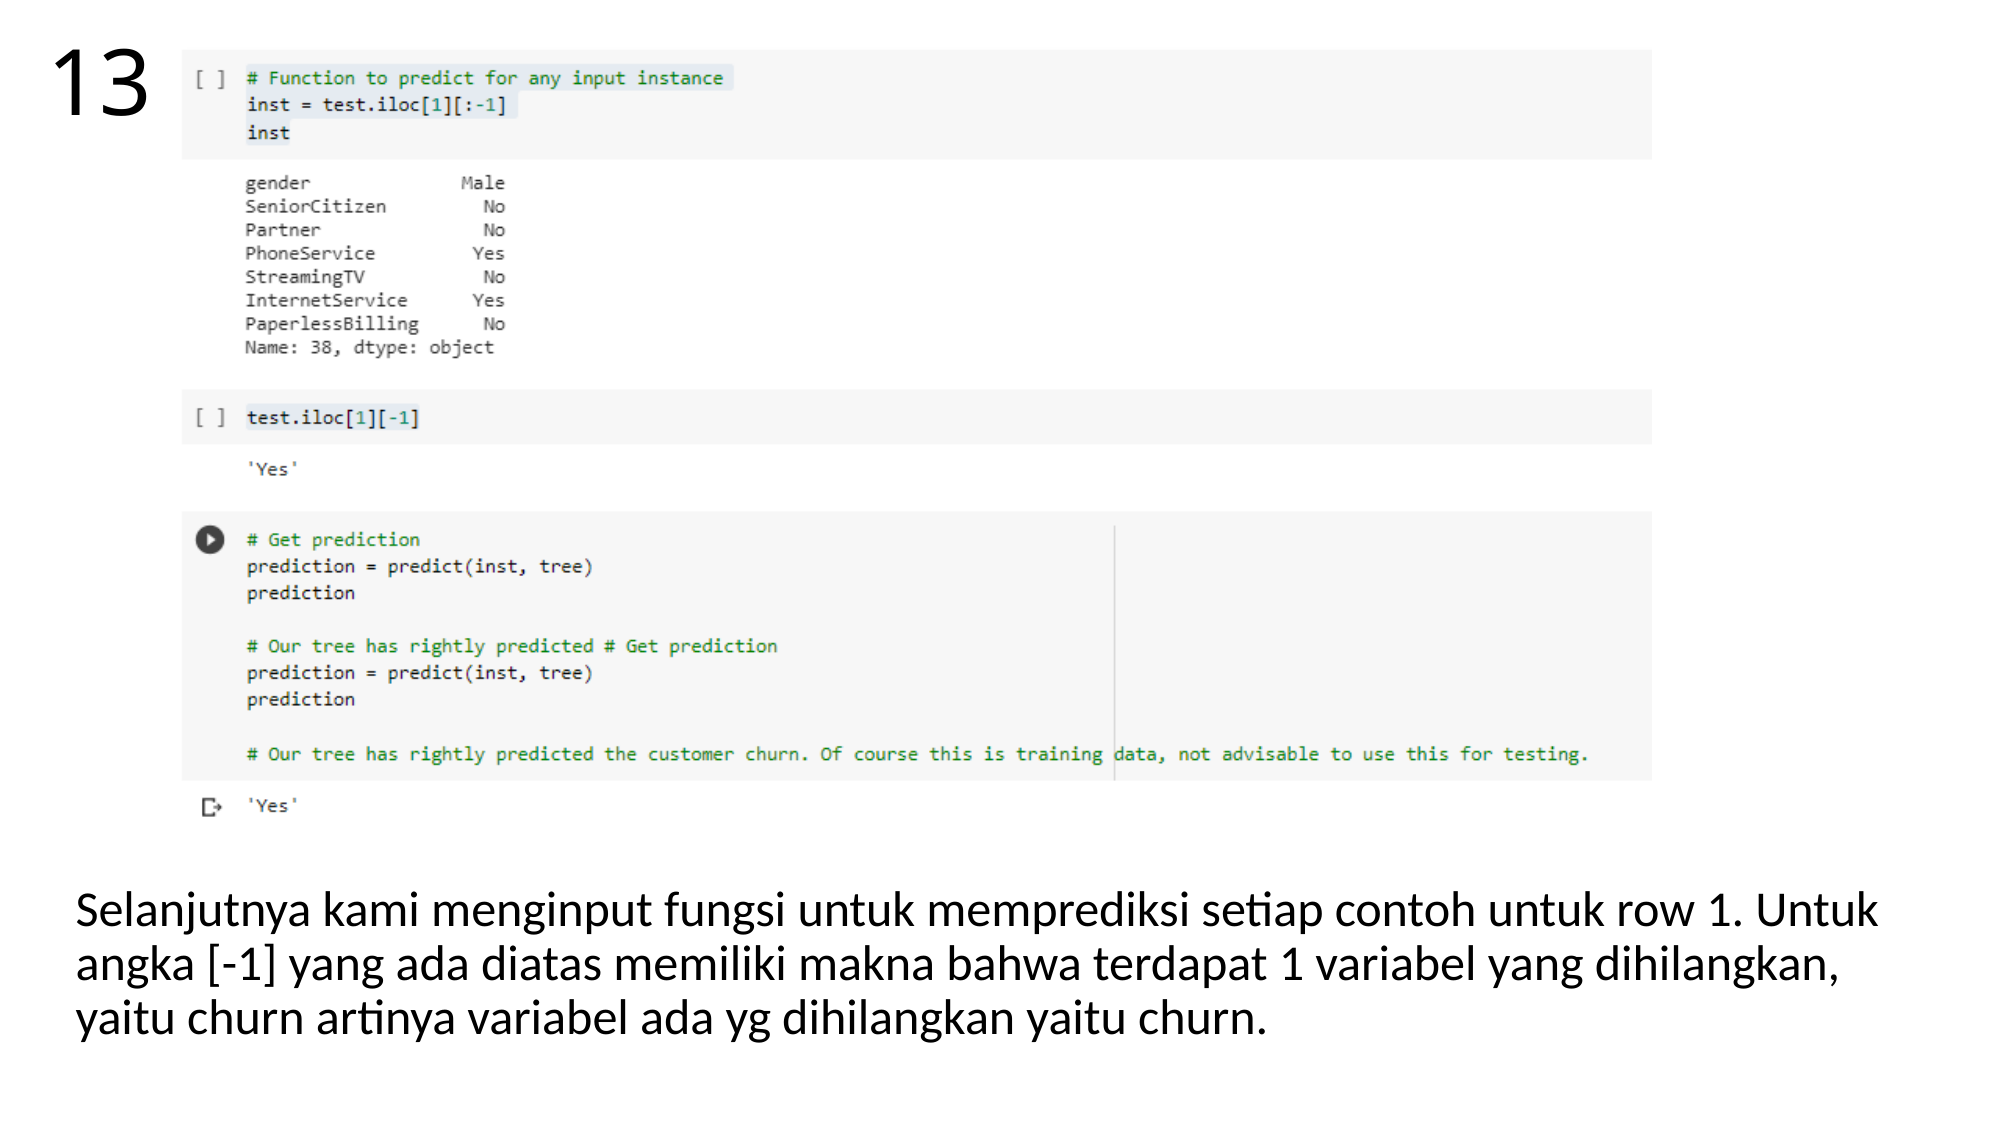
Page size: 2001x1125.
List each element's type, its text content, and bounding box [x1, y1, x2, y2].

list Selanjutnya kami menginput fungsi untuk memprediksi setiap contoh untuk row 1. Untuk angka [-1] yang ada diatas memiliki makna bahwa terdapat 1 variabel yang dihilangkan, yaitu churn artinya variabel ada yg dihilangkan yaitu churn. [60, 875, 1961, 1056]
title 13 [32, 19, 1863, 153]
picture [165, 47, 1652, 831]
